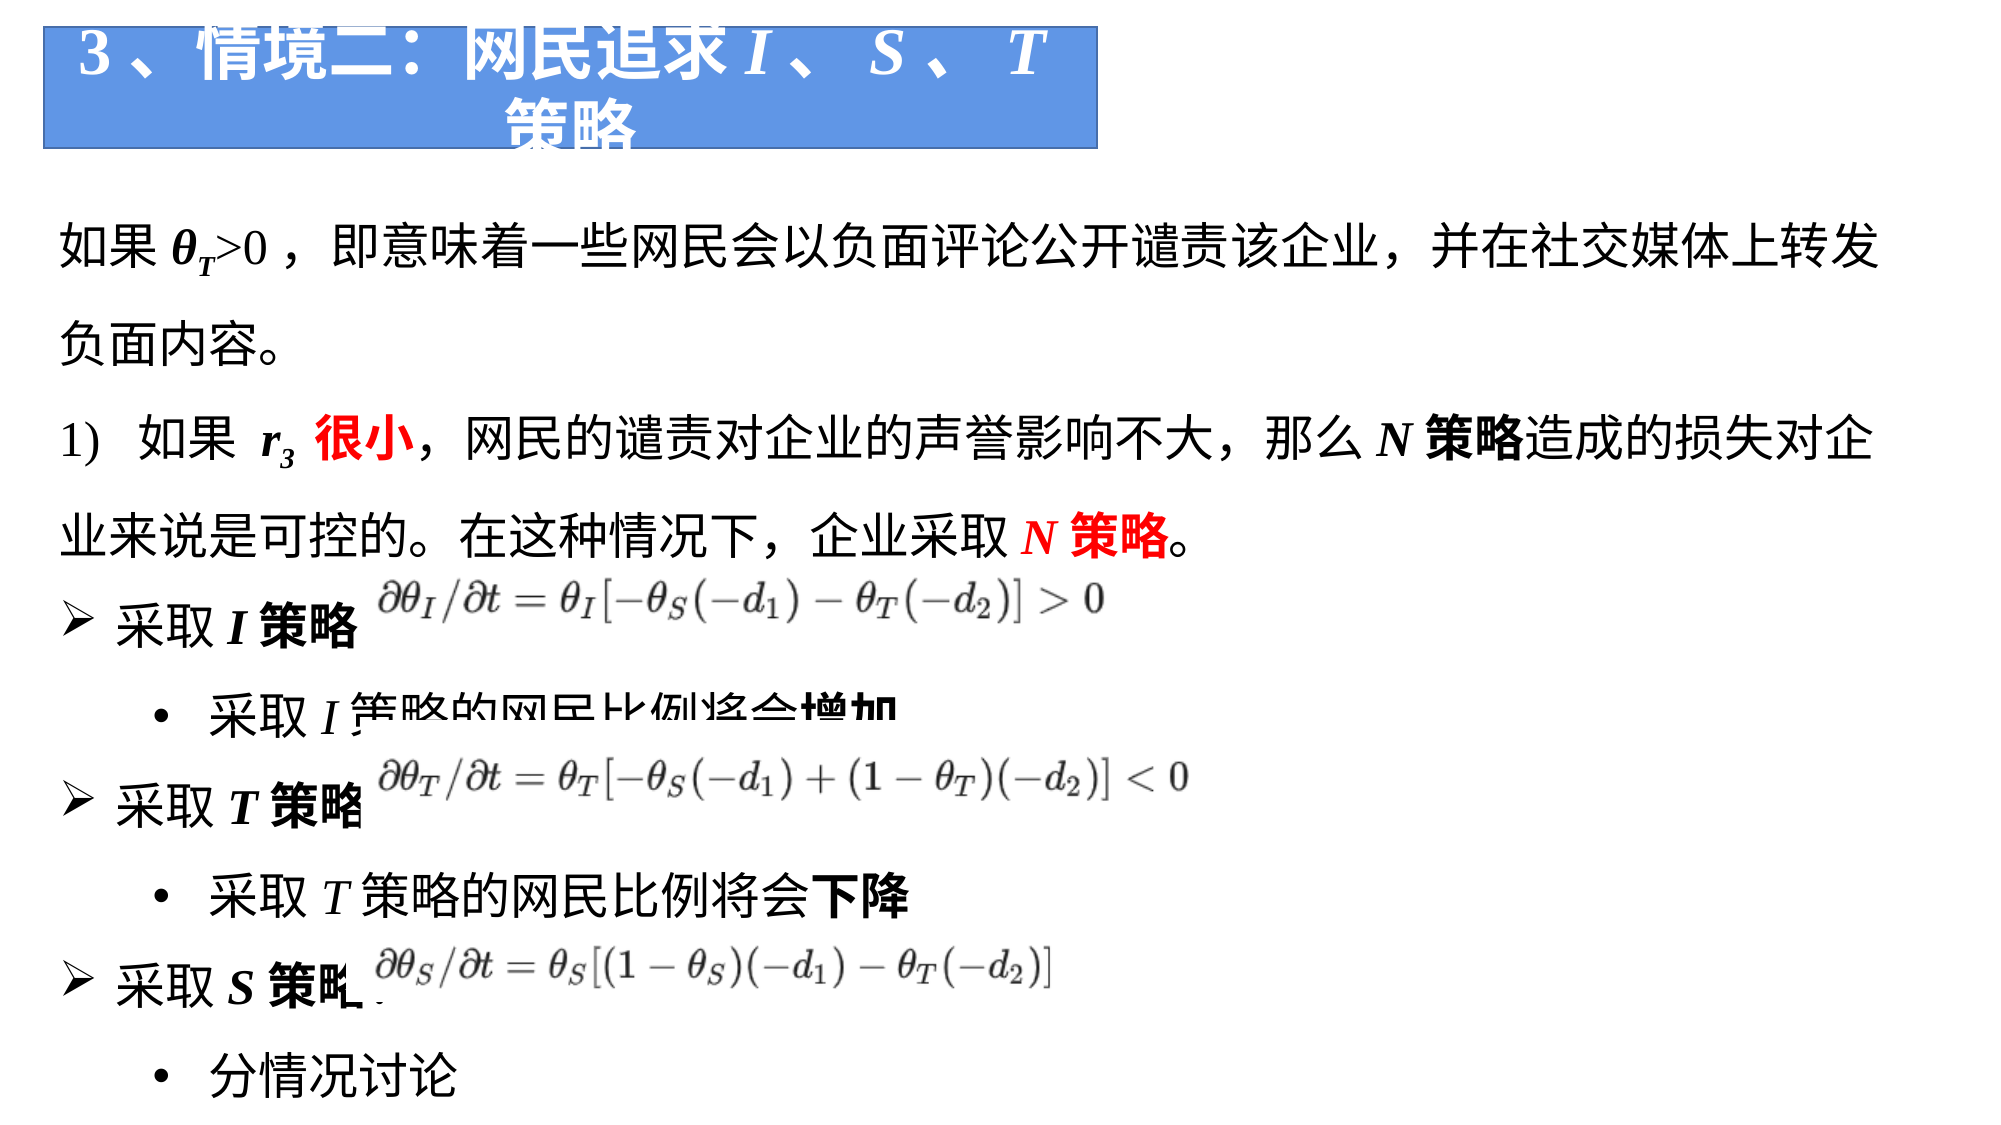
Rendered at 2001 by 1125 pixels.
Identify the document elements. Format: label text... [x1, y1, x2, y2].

picture [346, 922, 1068, 1003]
picture [360, 562, 1176, 648]
text_box 如果θT>0，即意味着一些网民会以负面评论公开谴责该企业，并在社交媒体上转发负面内容。 1) 如果 r3 很小，网民的谴责对企业的声誉影响不大，那么N策略造成的损失对企业来说是可控的。在这种情况下，企业采取N策略。 采取I策略： 采取I策略的网民比例将会增加 采取T策略： 采取T策略的网民比例将会下降 采取S策略： 分情况讨论 [44, 172, 1931, 1102]
picture [360, 720, 1215, 829]
text_box 3、情境二：网民追求I、S、T策略 [43, 26, 1098, 149]
